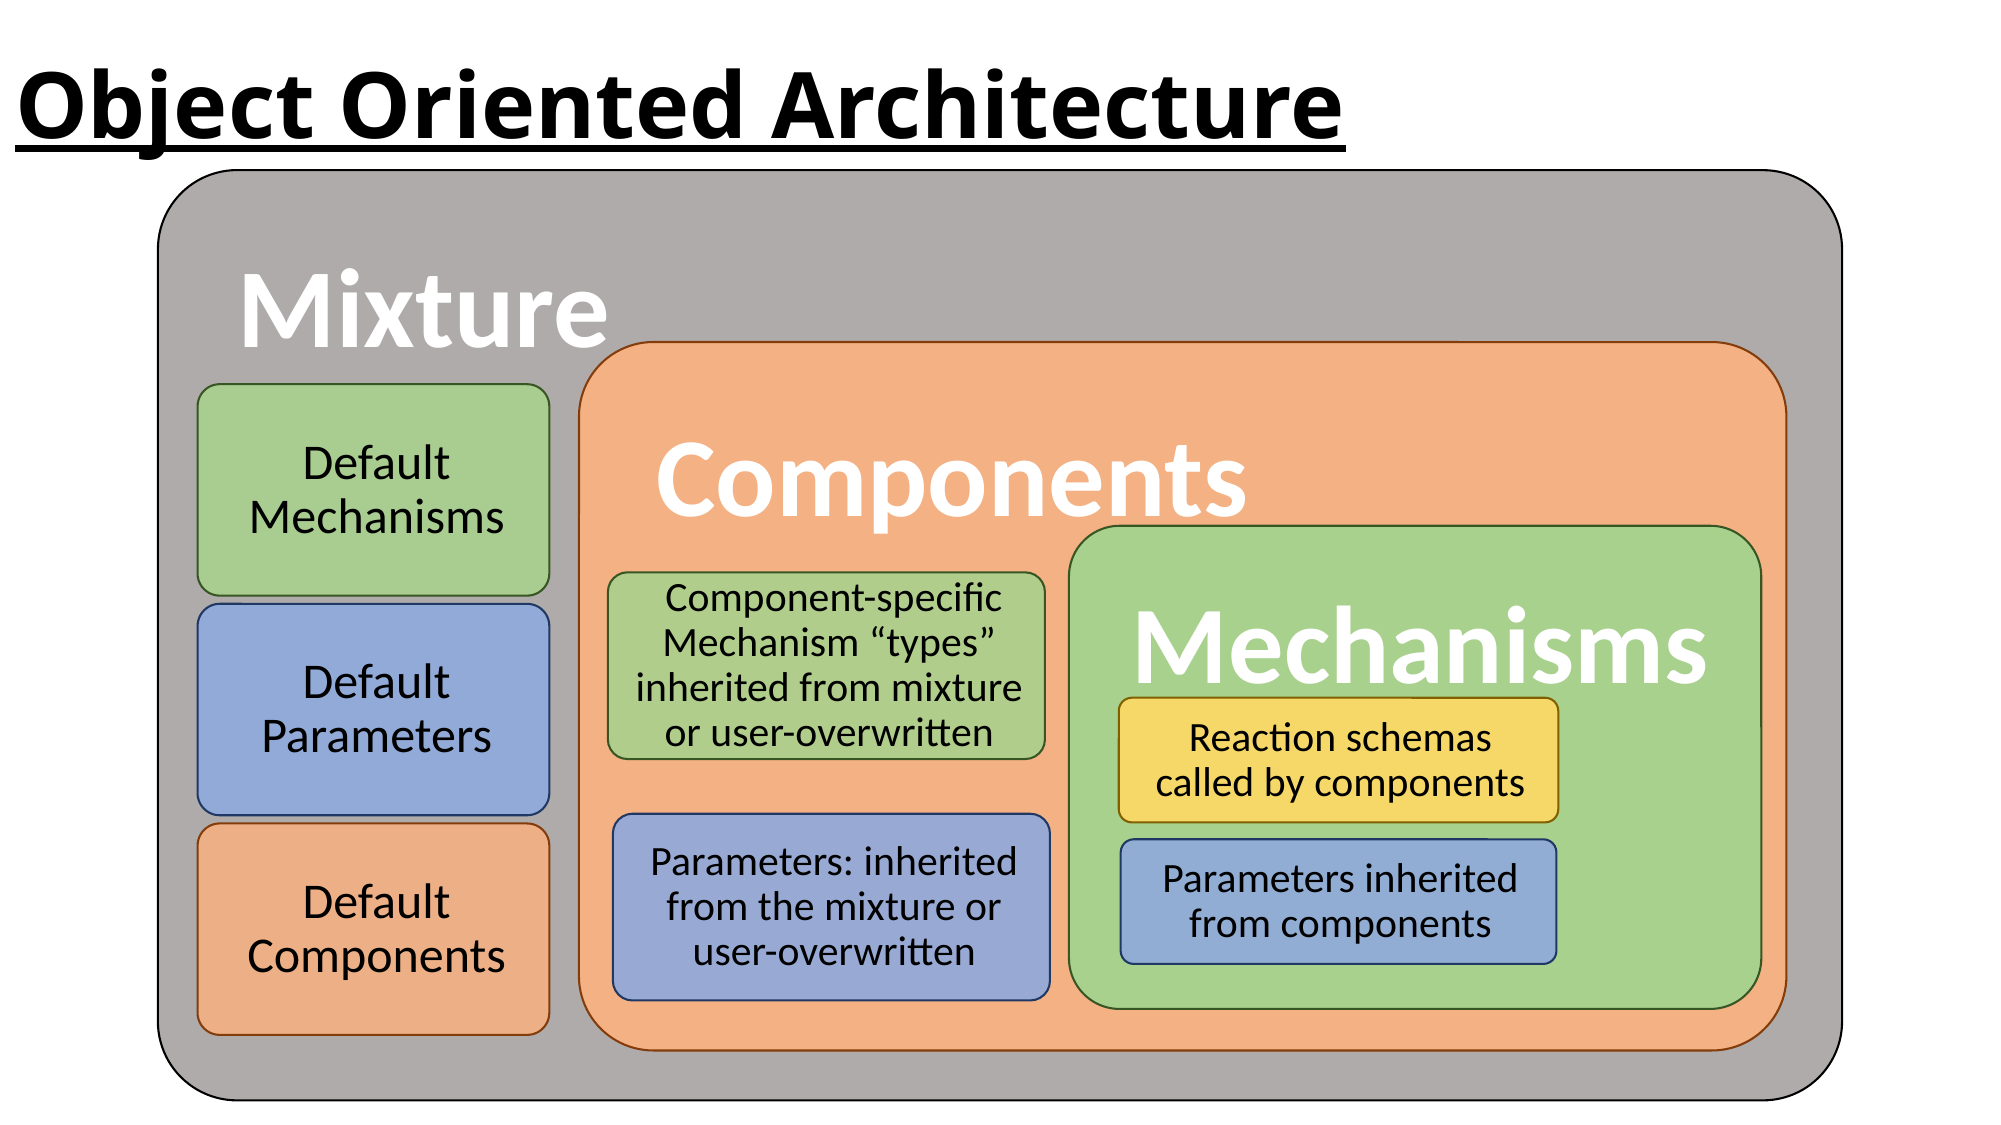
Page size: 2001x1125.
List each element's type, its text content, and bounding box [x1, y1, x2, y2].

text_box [157, 170, 1843, 1101]
title Object Oriented Architecture [0, 0, 1725, 218]
